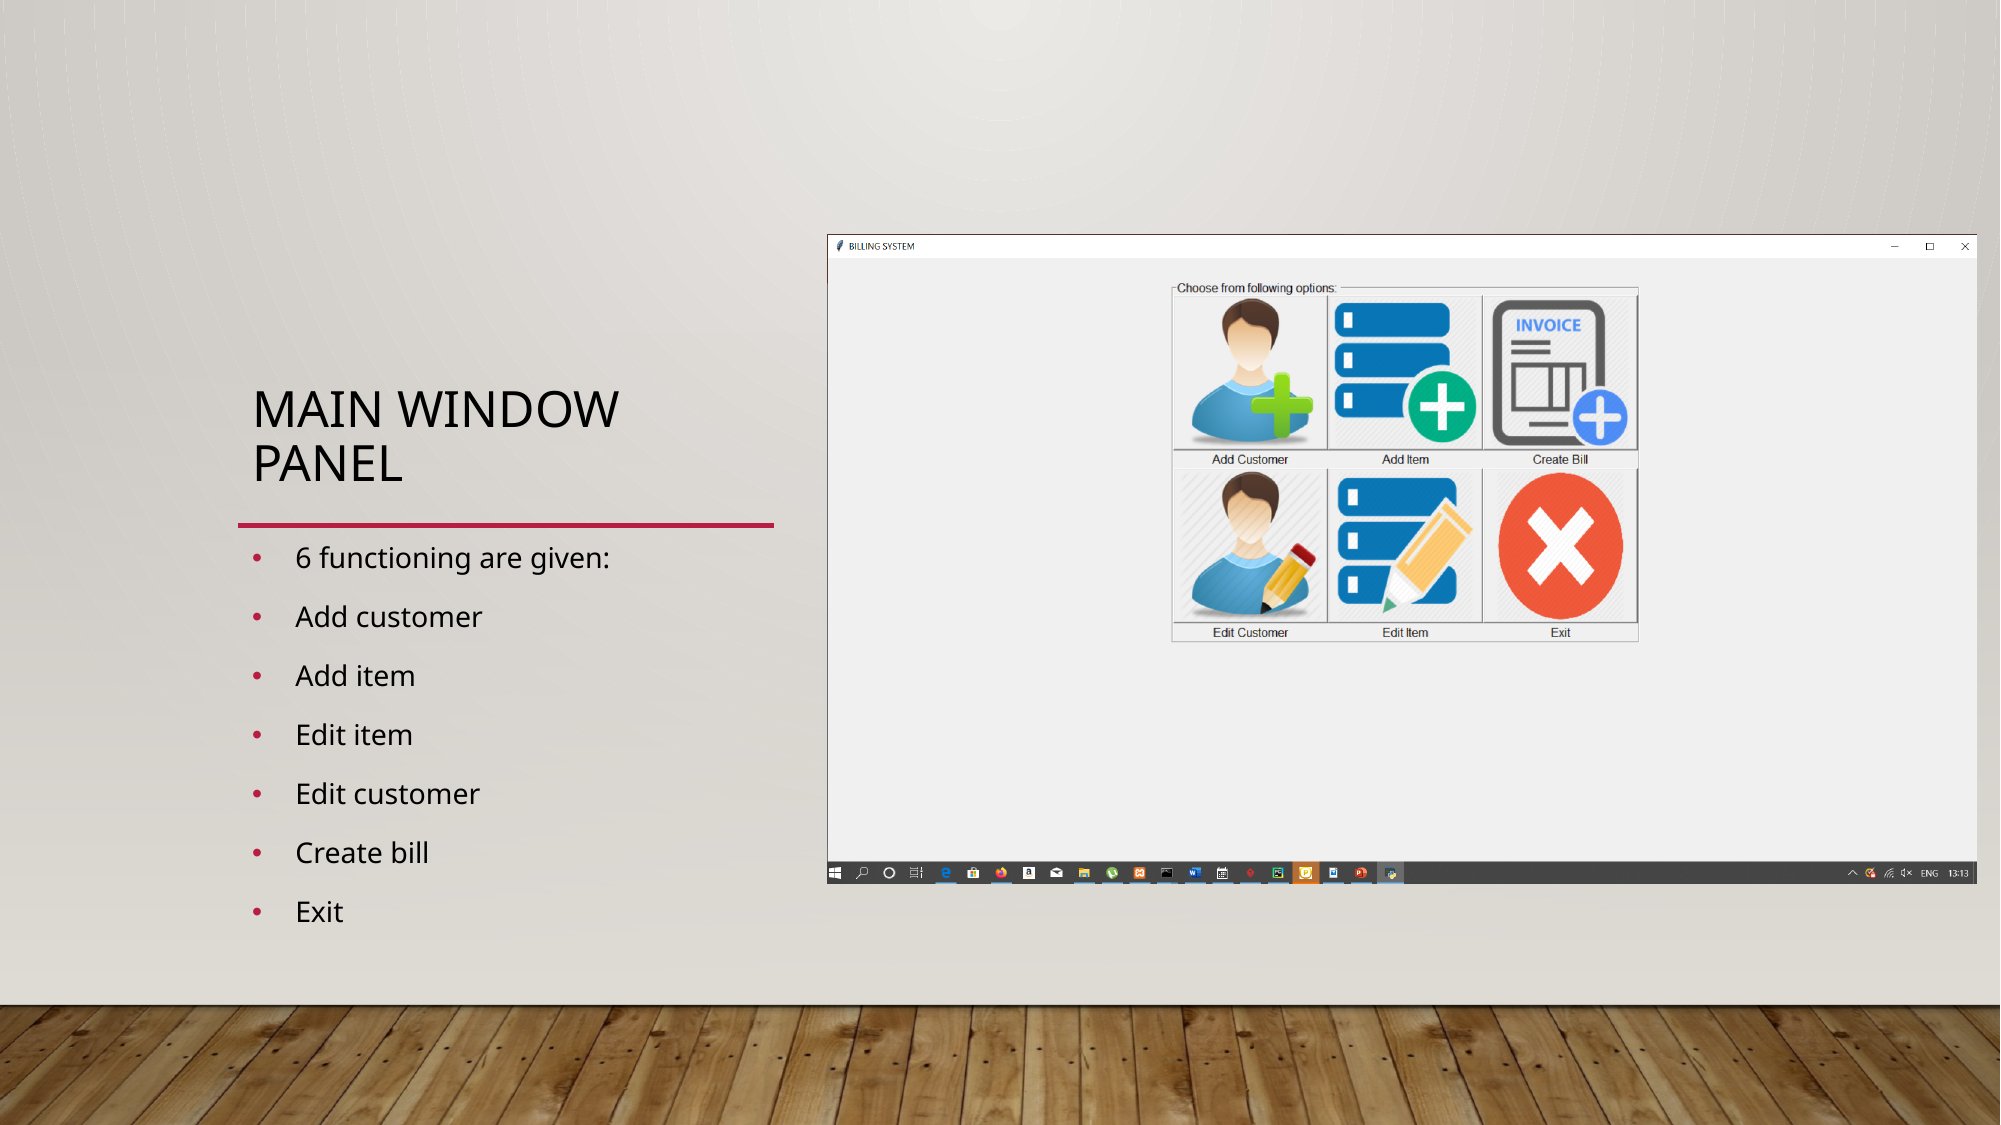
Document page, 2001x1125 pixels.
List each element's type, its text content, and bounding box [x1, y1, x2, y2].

title Main window panel [236, 131, 774, 500]
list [827, 234, 1978, 885]
picture [0, 1005, 2000, 1125]
list 6 functioning are given: Add customer Add item Edit item Edit customer Create bill Exit [236, 525, 919, 936]
